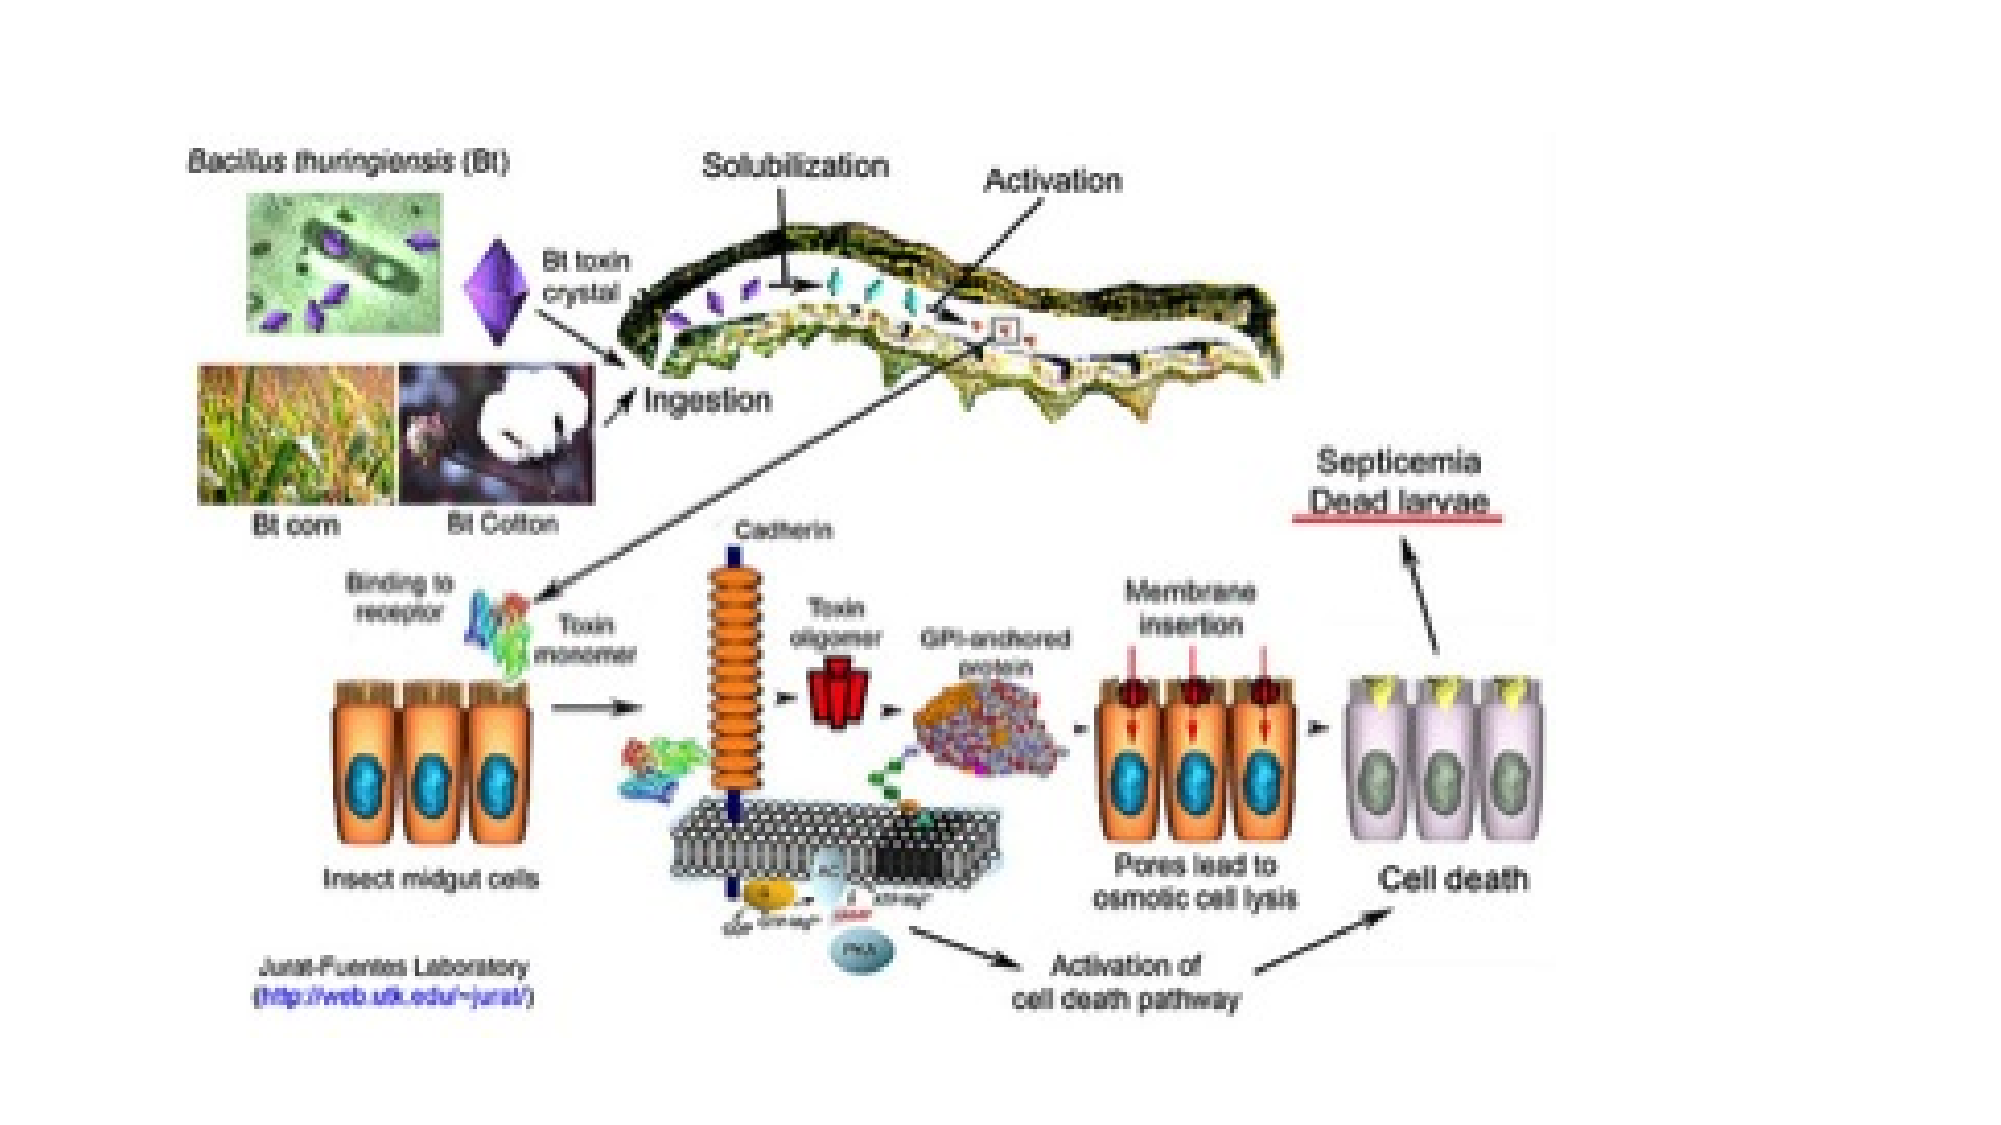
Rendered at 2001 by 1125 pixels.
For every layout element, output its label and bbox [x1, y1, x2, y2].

picture [185, 132, 1556, 1038]
